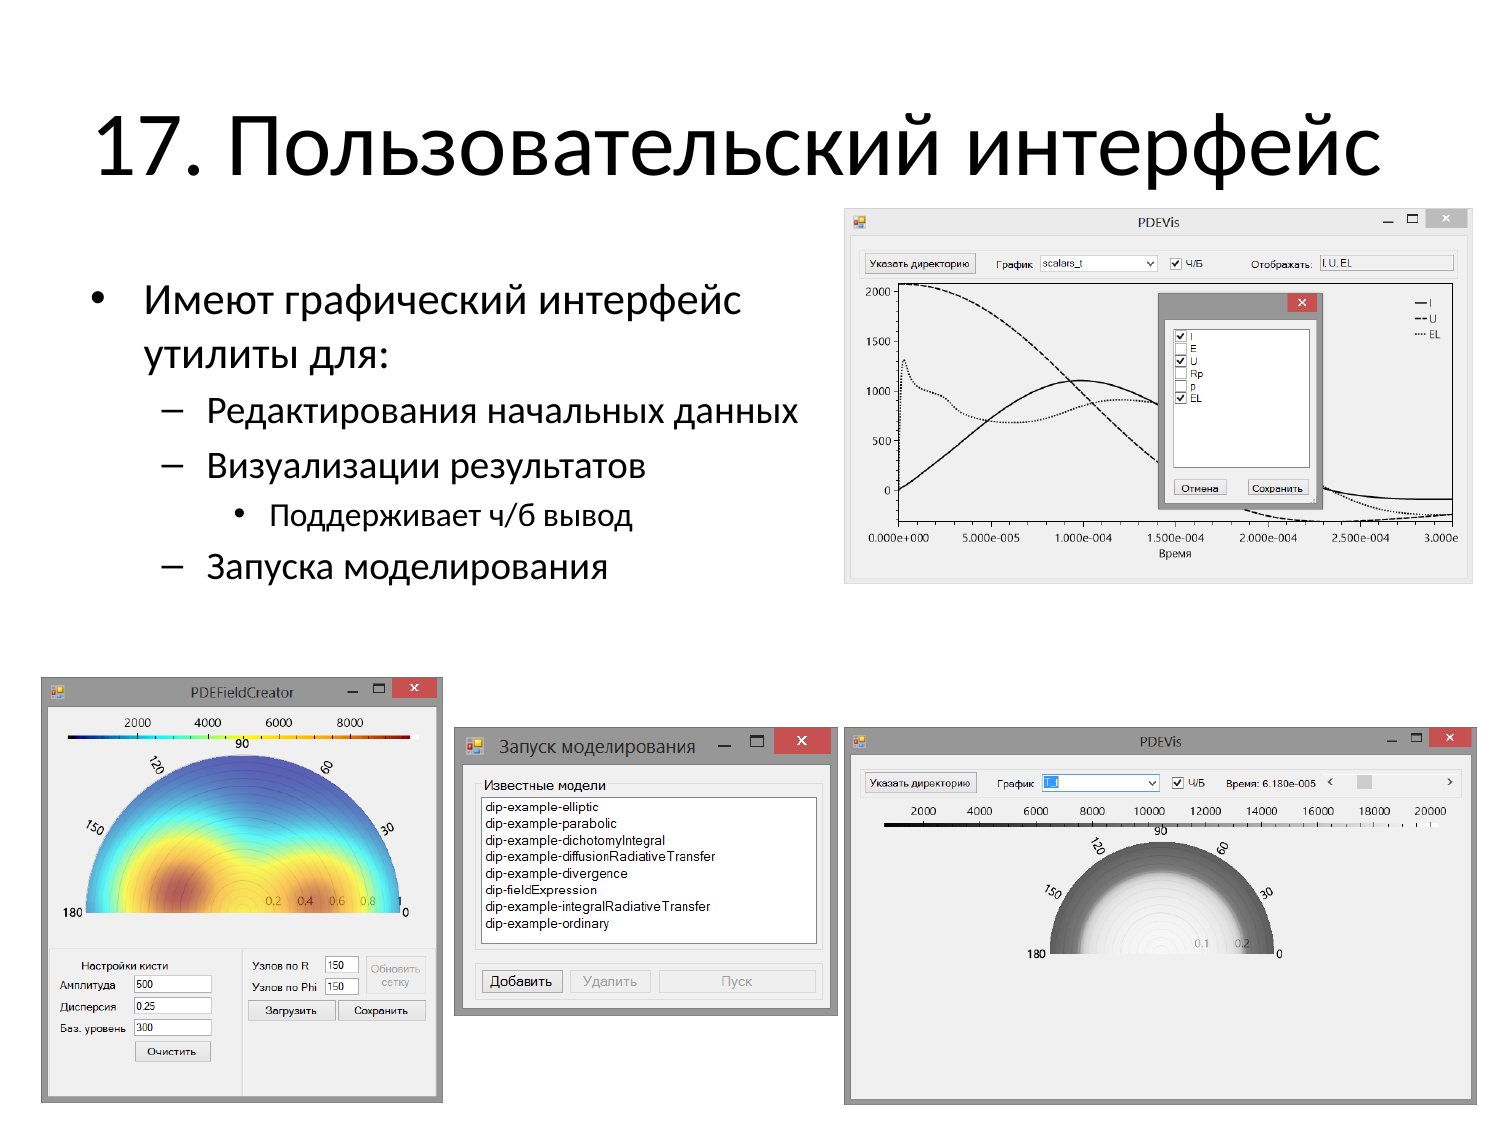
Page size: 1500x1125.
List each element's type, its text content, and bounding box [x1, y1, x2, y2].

picture [844, 727, 1477, 1106]
picture [41, 677, 444, 1103]
title 17. Пользовательский интерфейс [75, 45, 1425, 233]
list Имеют графический интерфейс утилиты для: Редактирования начальных данных Визуализации результатов Поддерживает ч/б вывод Запуска моделирования [75, 262, 821, 634]
picture [454, 727, 838, 1016]
picture [844, 207, 1473, 584]
